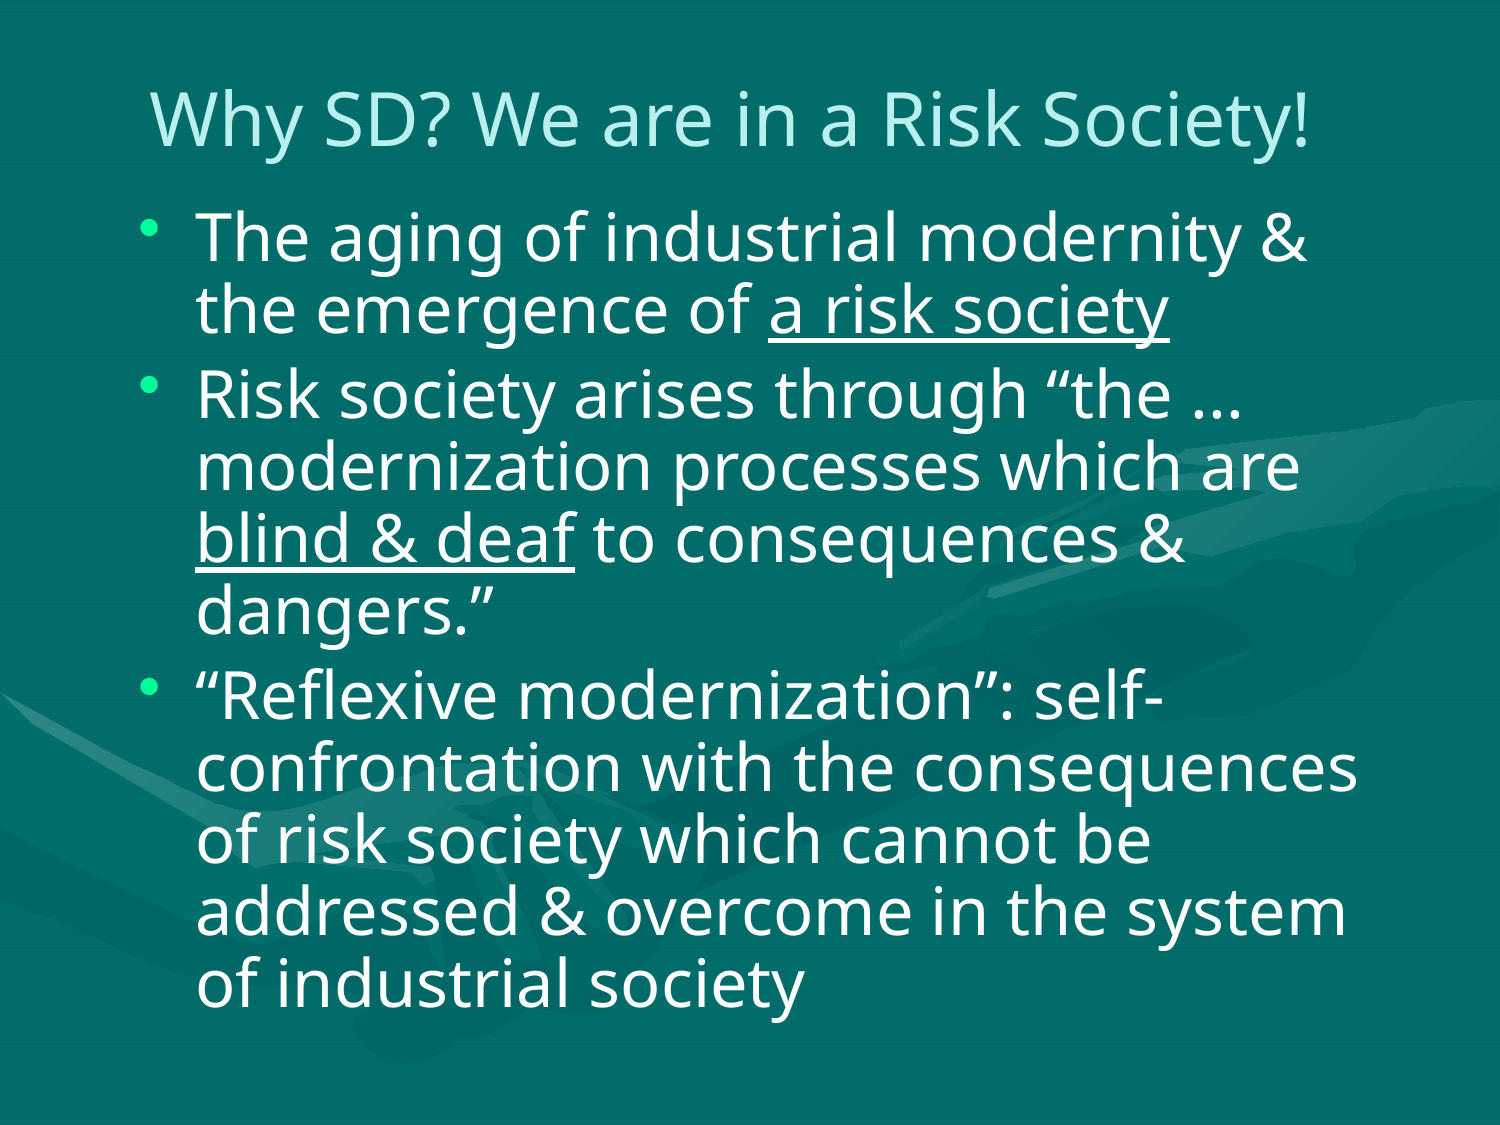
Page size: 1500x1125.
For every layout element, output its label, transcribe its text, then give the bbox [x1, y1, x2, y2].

list The aging of industrial modernity & the emergence of a risk society Risk society arises through “the ... modernization processes which are blind & deaf to consequences & dangers.” “Reflexive modernization”: self-confrontation with the consequences of risk society which cannot be addressed & overcome in the system of industrial society [123, 196, 1388, 931]
title Why SD? We are in a Risk Society! [117, 72, 1365, 161]
